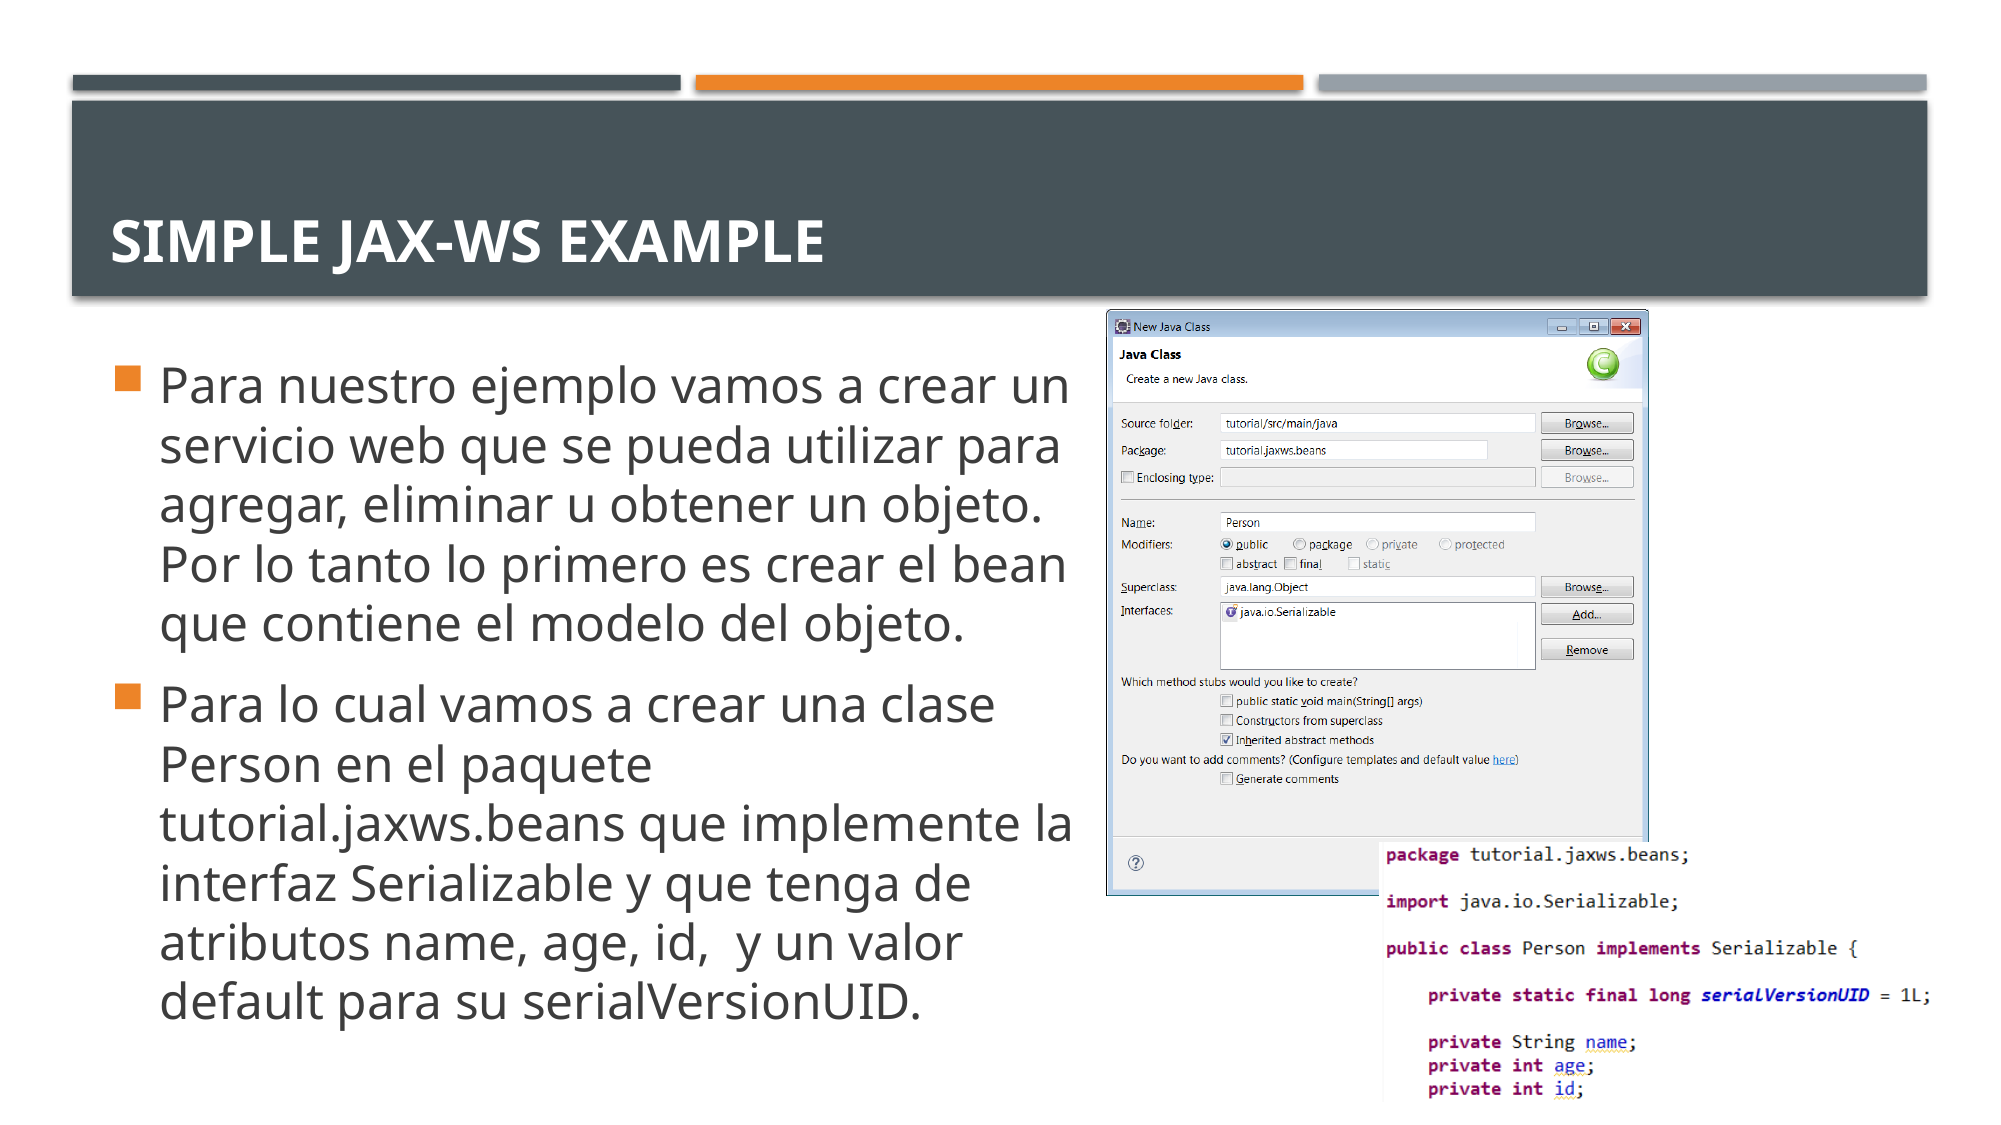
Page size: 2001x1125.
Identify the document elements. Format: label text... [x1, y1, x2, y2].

title SIMPLE JAX-WS EXAMPLE [95, 115, 1905, 282]
picture [1105, 309, 1946, 1102]
list Para nuestro ejemplo vamos a crear un servicio web que se pueda utilizar para agregar, eliminar u obtener un objeto. Por lo tanto lo primero es crear el bean que contiene el modelo del objeto. Para lo cual vamos a crear una clase Person en el paquete tutorial.jaxws.beans que implemente la interfaz Serializable y que tenga de atributos name, age, id, y un valor default para su serialVersionUID. [95, 347, 1092, 1095]
